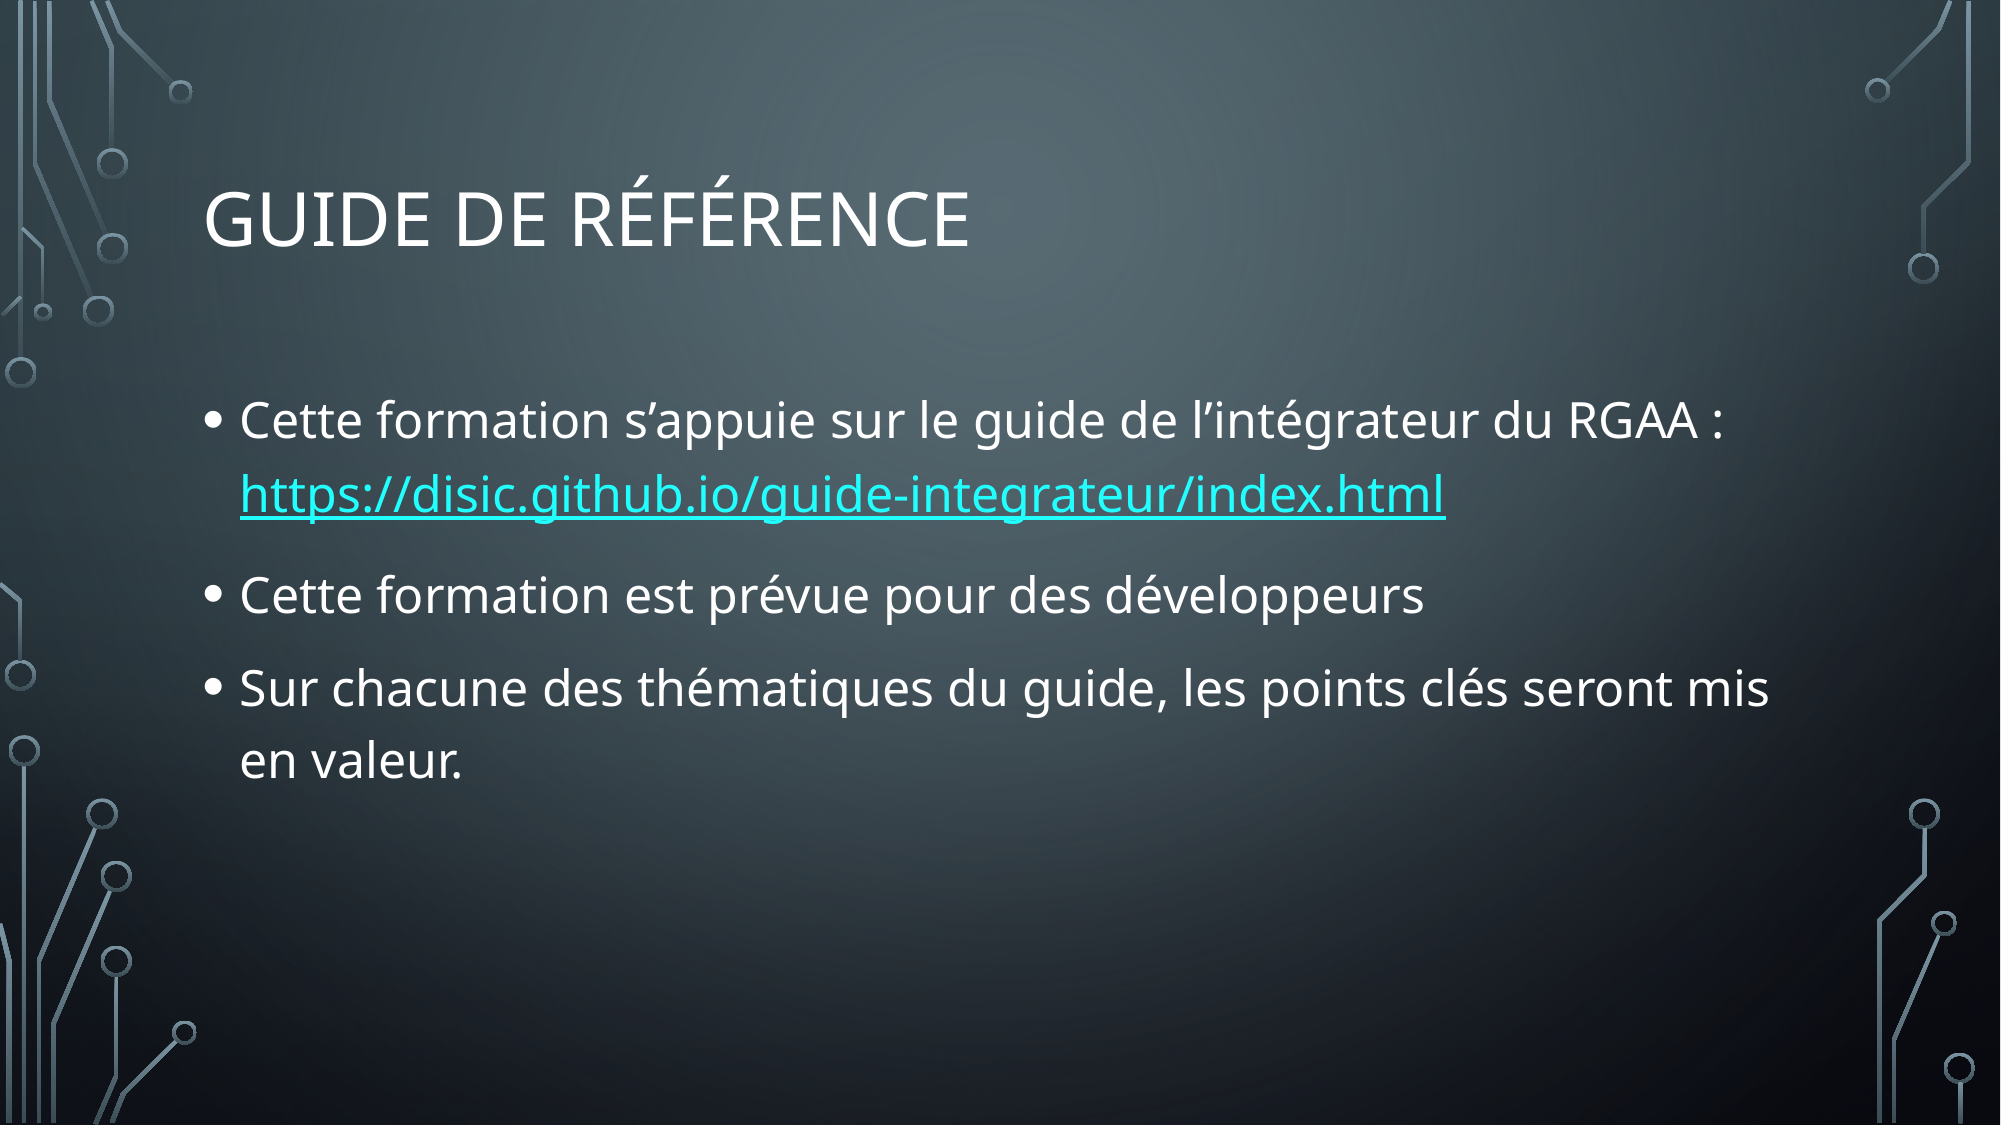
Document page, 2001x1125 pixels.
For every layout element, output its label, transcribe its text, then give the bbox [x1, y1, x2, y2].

title Guide de référence [187, 101, 1813, 344]
list Cette formation s’appuie sur le guide de l’intégrateur du RGAA : https://disic.github.io/guide-integrateur/index.html Cette formation est prévue pour des développeurs Sur chacune des thématiques du guide, les points clés seront mis en valeur. [187, 369, 1813, 950]
